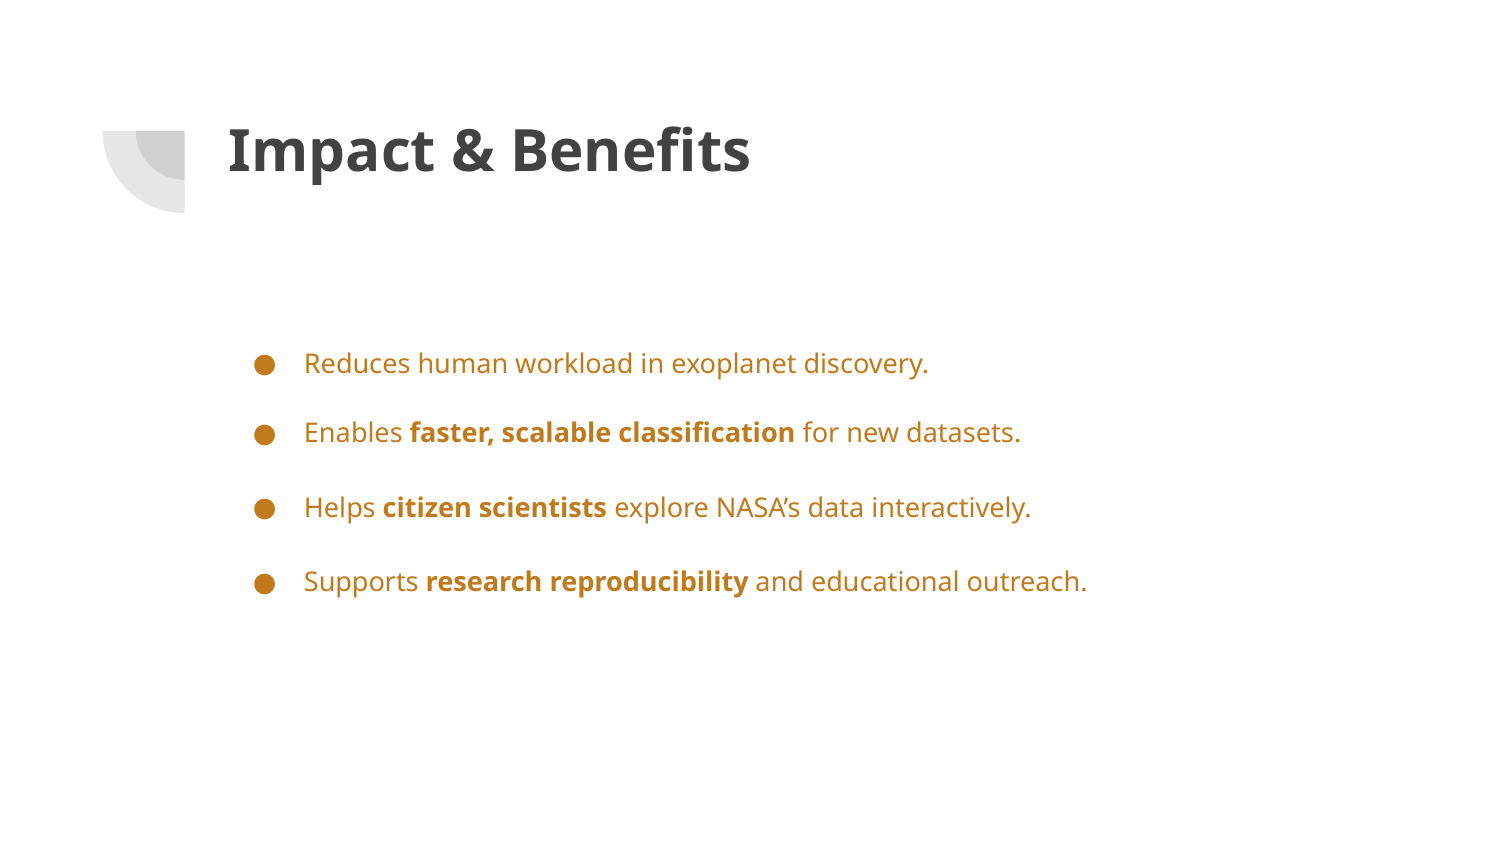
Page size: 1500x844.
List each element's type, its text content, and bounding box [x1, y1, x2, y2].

list Reduces human workload in exoplanet discovery. Enables faster, scalable classification for new datasets. Helps citizen scientists explore NASA’s data interactively. Supports research reproducibility and educational outreach. [213, 326, 1368, 744]
title Impact & Benefits [213, 98, 1368, 263]
